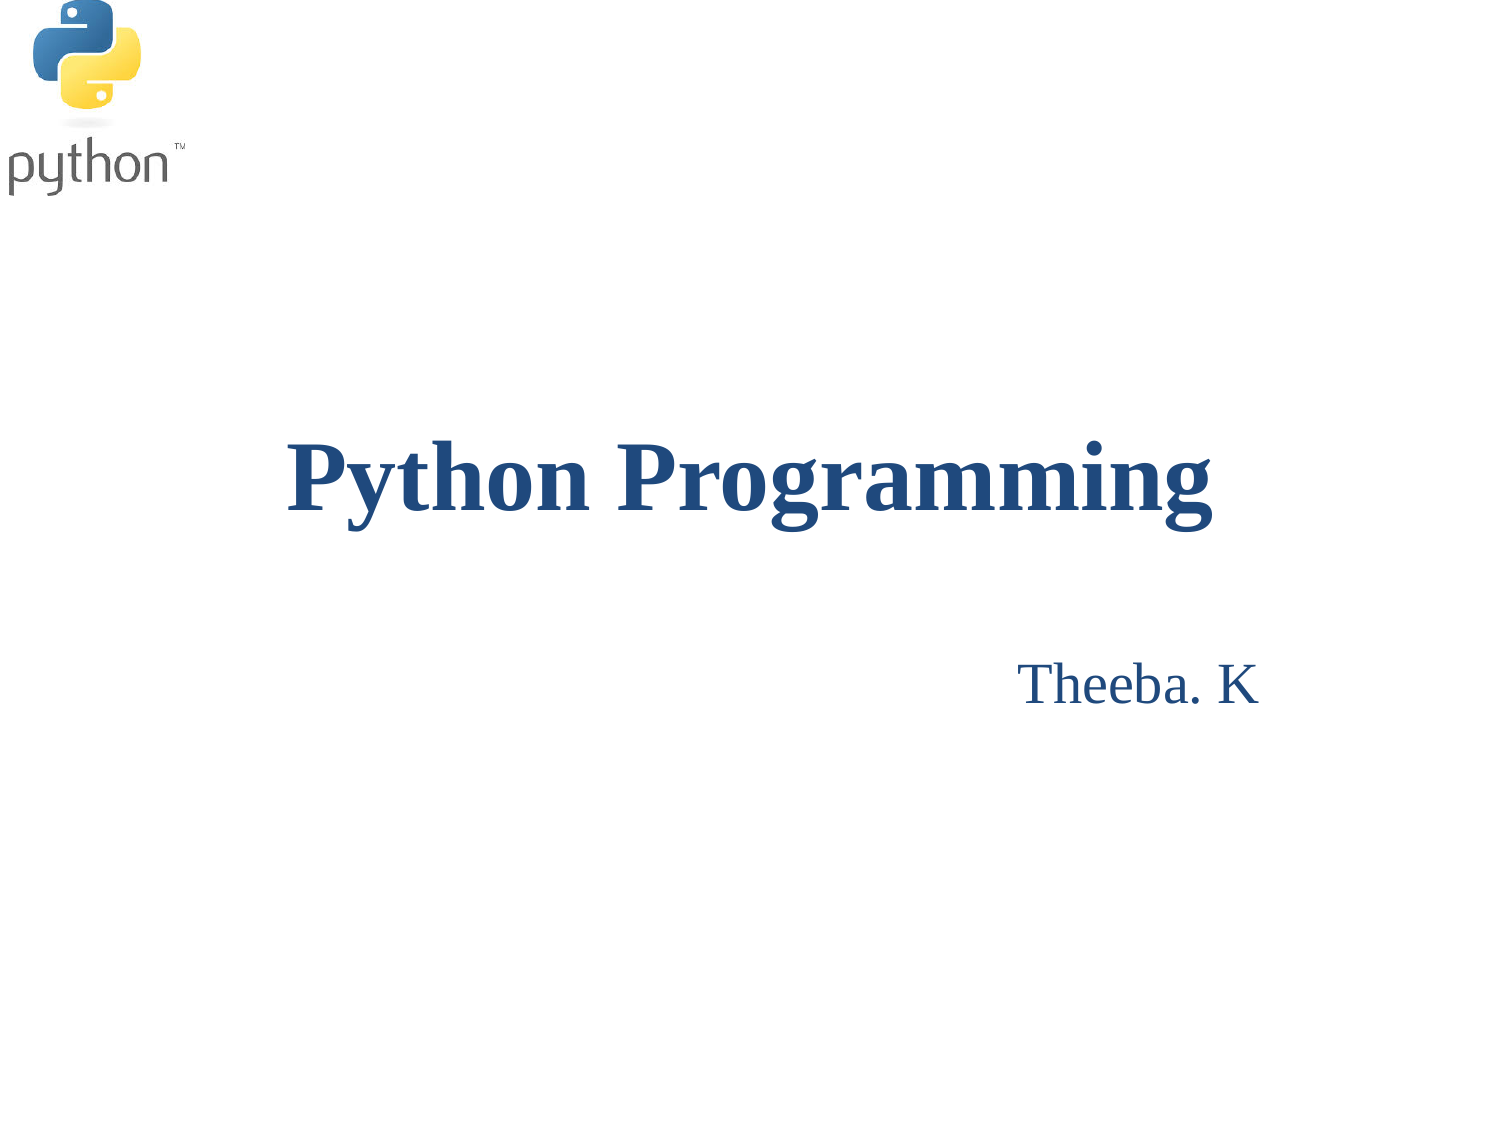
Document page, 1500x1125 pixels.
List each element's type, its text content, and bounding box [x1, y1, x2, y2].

title Python Programming [112, 349, 1388, 591]
subtitle Theeba. K [225, 637, 1275, 925]
picture [9, 0, 185, 196]
